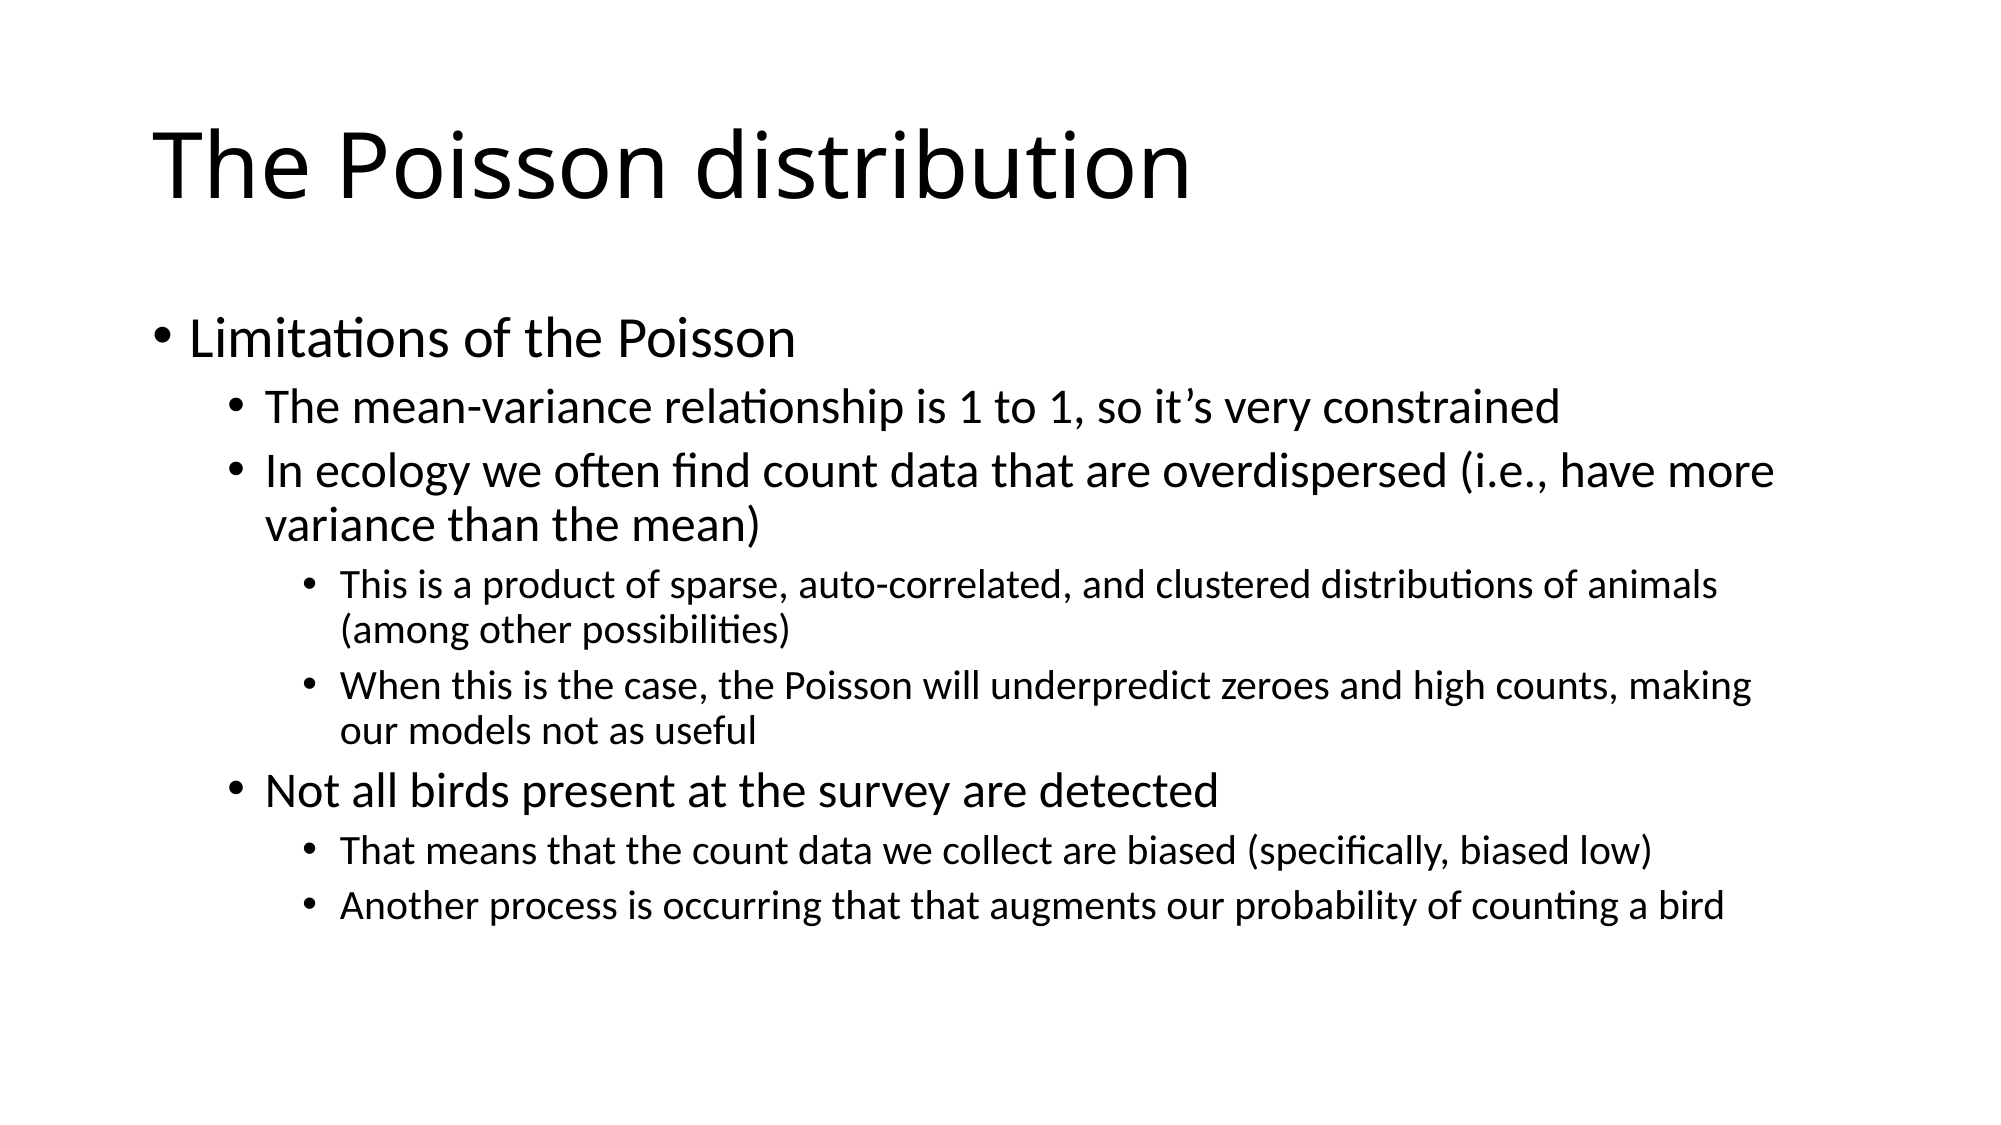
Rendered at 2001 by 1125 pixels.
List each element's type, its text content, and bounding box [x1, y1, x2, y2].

title The Poisson distribution [137, 59, 1863, 278]
list Limitations of the Poisson The mean-variance relationship is 1 to 1, so it’s very constrained In ecology we often find count data that are overdispersed (i.e., have more variance than the mean) This is a product of sparse, auto-correlated, and clustered distributions of animals (among other possibilities) When this is the case, the Poisson will underpredict zeroes and high counts, making our models not as useful Not all birds present at the survey are detected That means that the count data we collect are biased (specifically, biased low) Another process is occurring that that augments our probability of counting a bird [137, 299, 1810, 1014]
